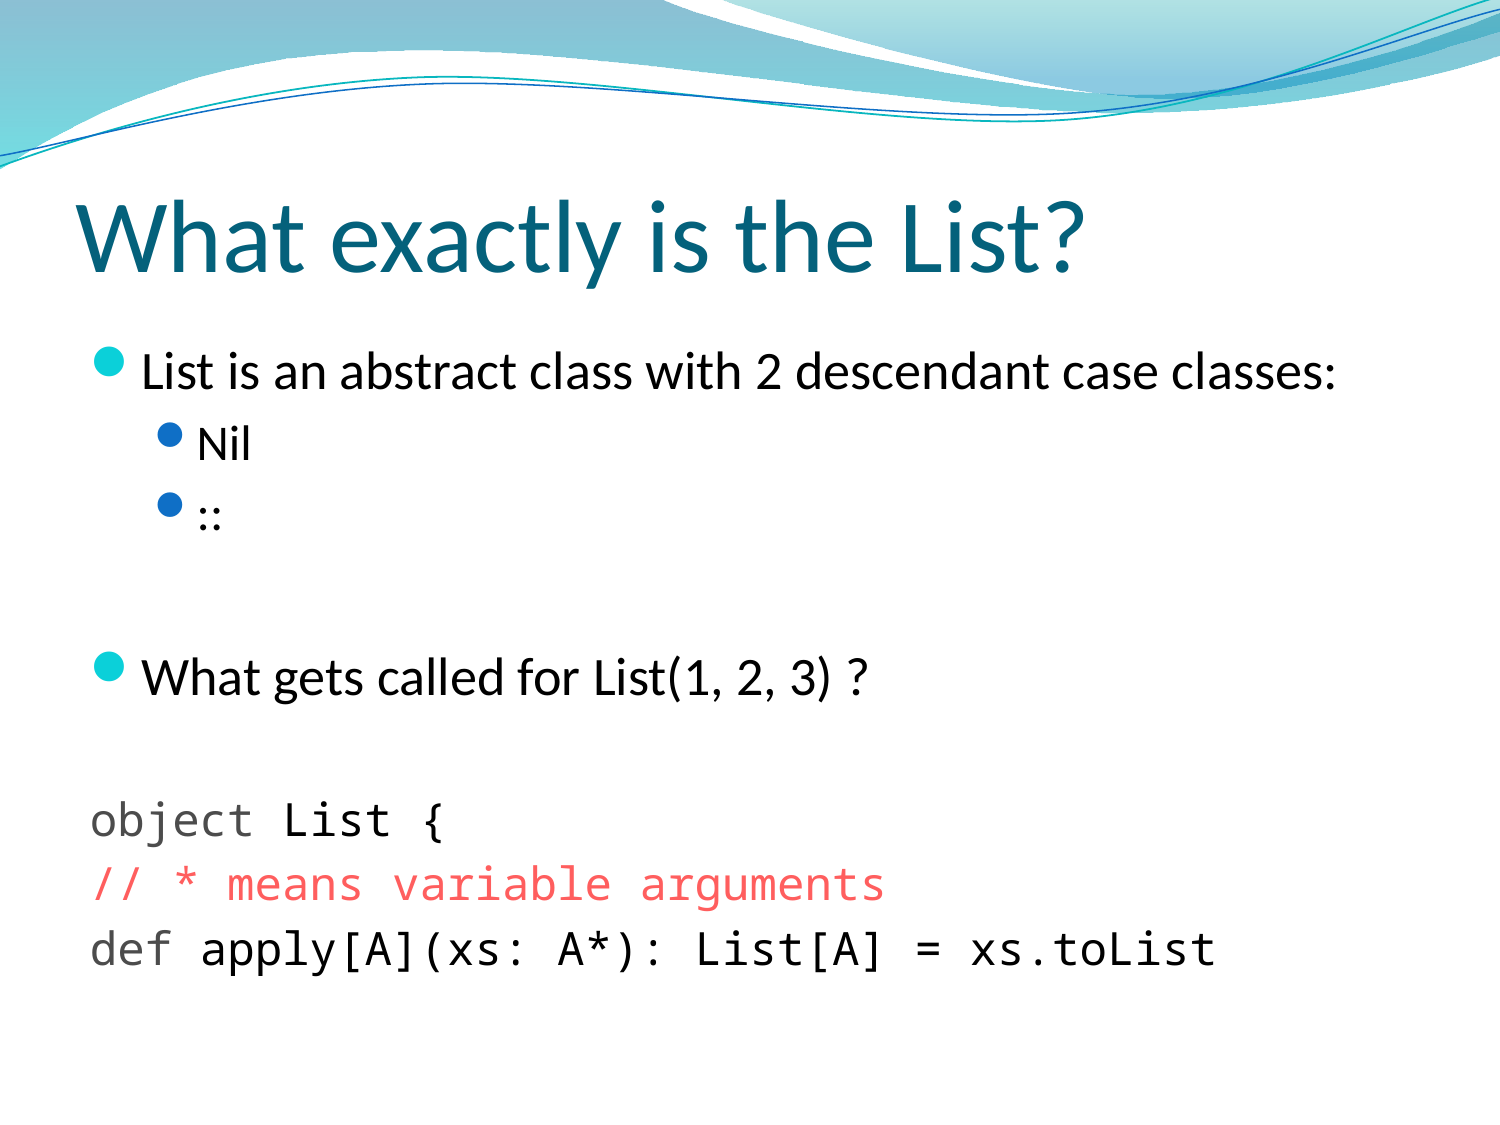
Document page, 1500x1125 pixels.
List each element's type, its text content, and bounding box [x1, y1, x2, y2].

list List is an abstract class with 2 descendant case classes: Nil :: What gets called for List(1, 2, 3) ? object List { // * means variable arguments def apply[A](xs: A*): List[A] = xs.toList [75, 328, 1425, 1038]
title What exactly is the List? [75, 105, 1425, 293]
